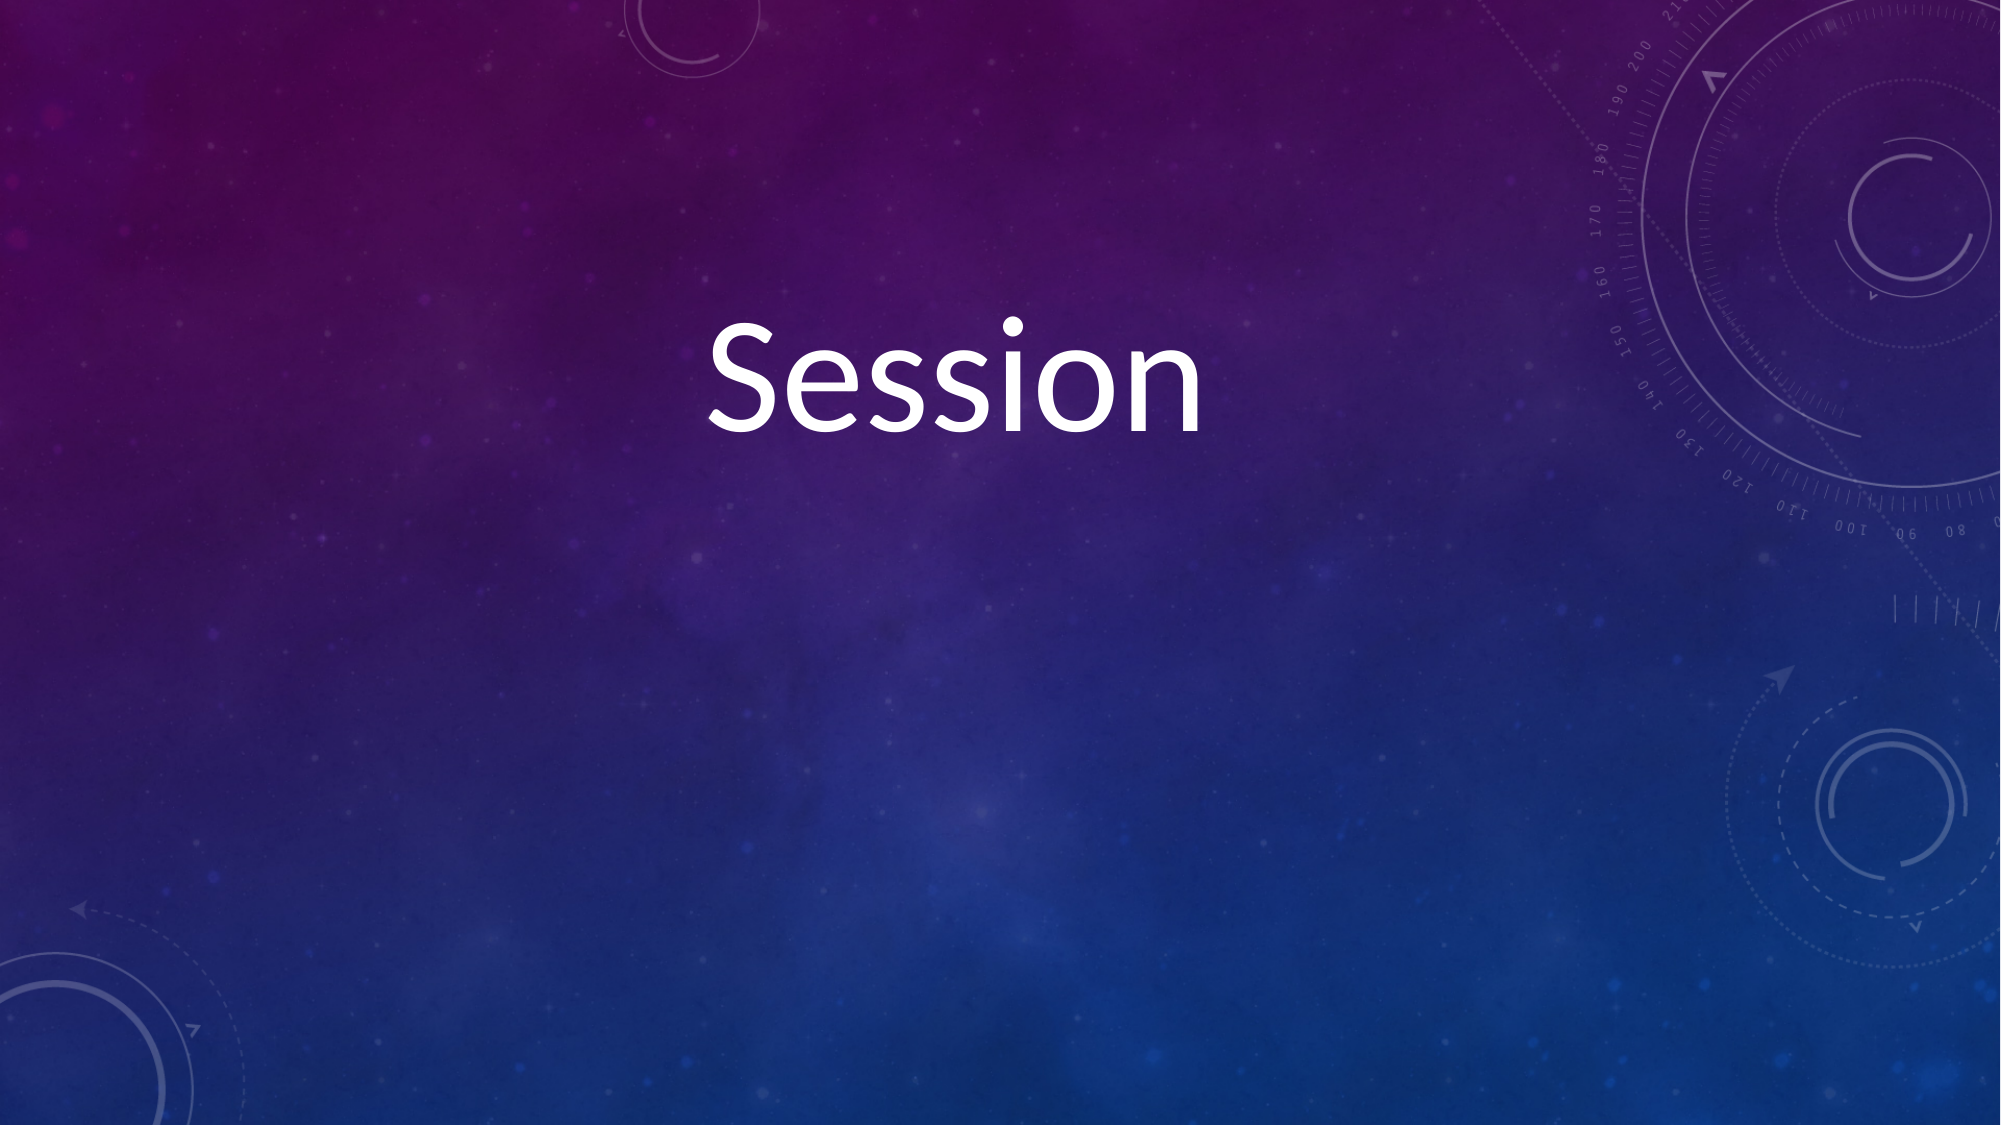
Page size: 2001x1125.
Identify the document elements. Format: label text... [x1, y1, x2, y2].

picture [0, 0, 2001, 1125]
text_box Session [86, 257, 1827, 472]
